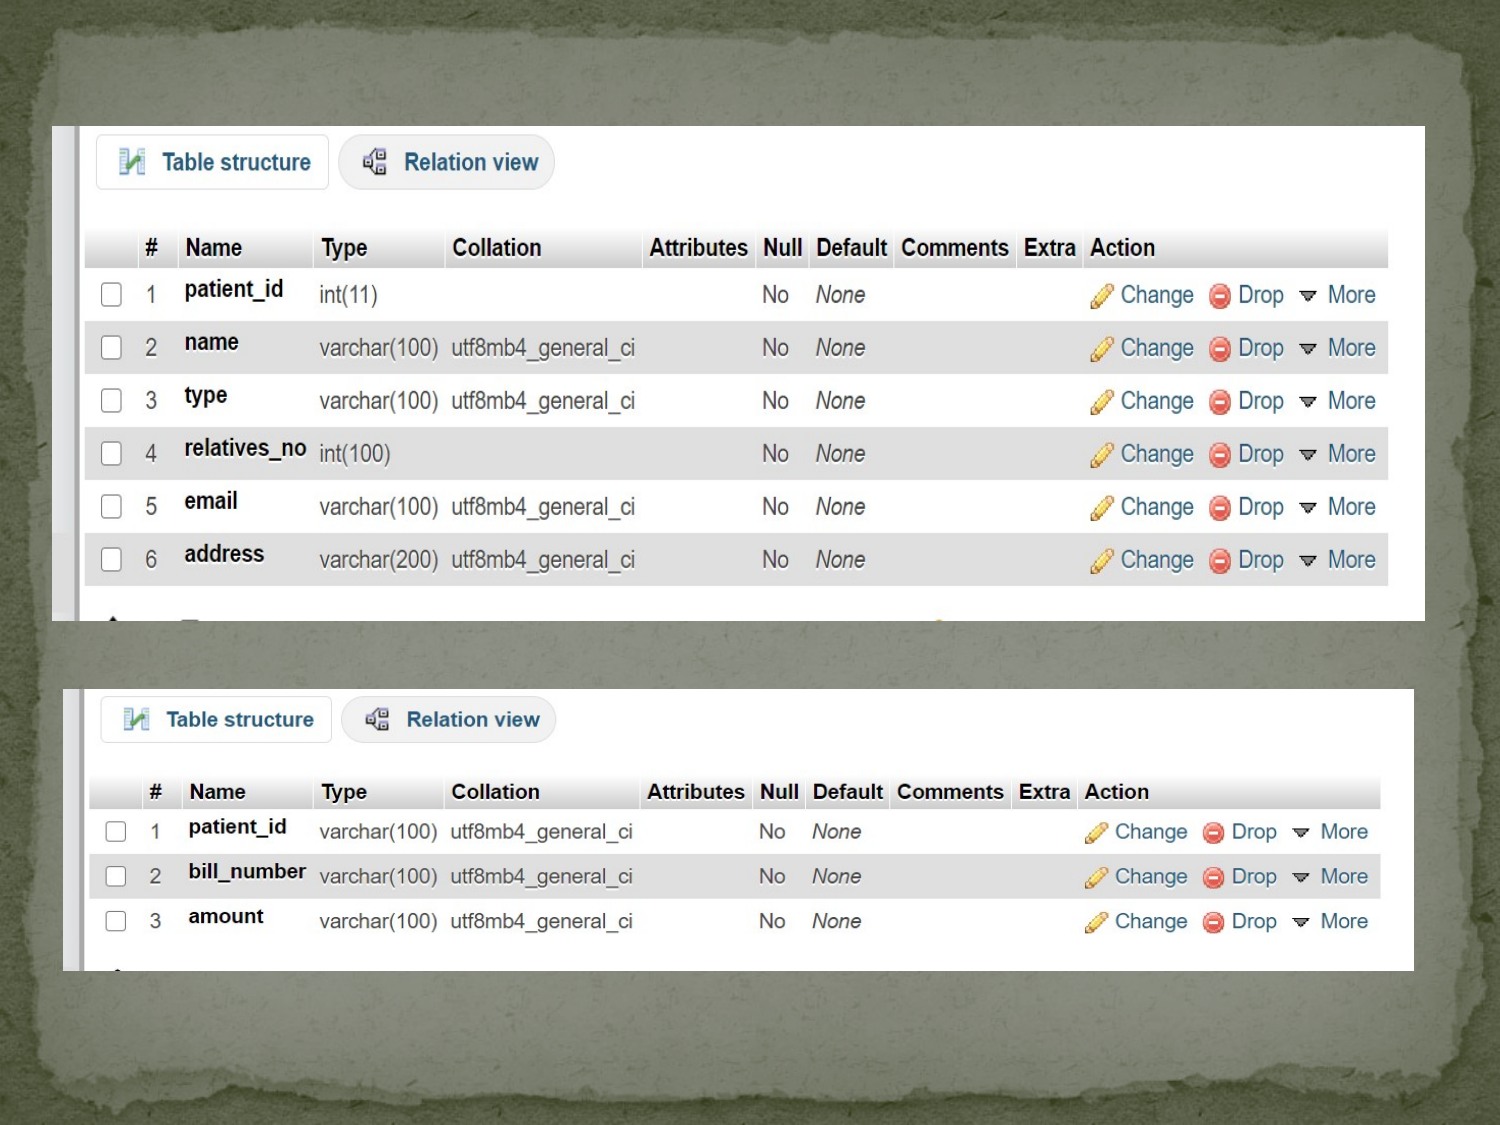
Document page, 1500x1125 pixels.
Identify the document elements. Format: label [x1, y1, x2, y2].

picture [52, 126, 1425, 622]
list [68, 694, 1412, 968]
